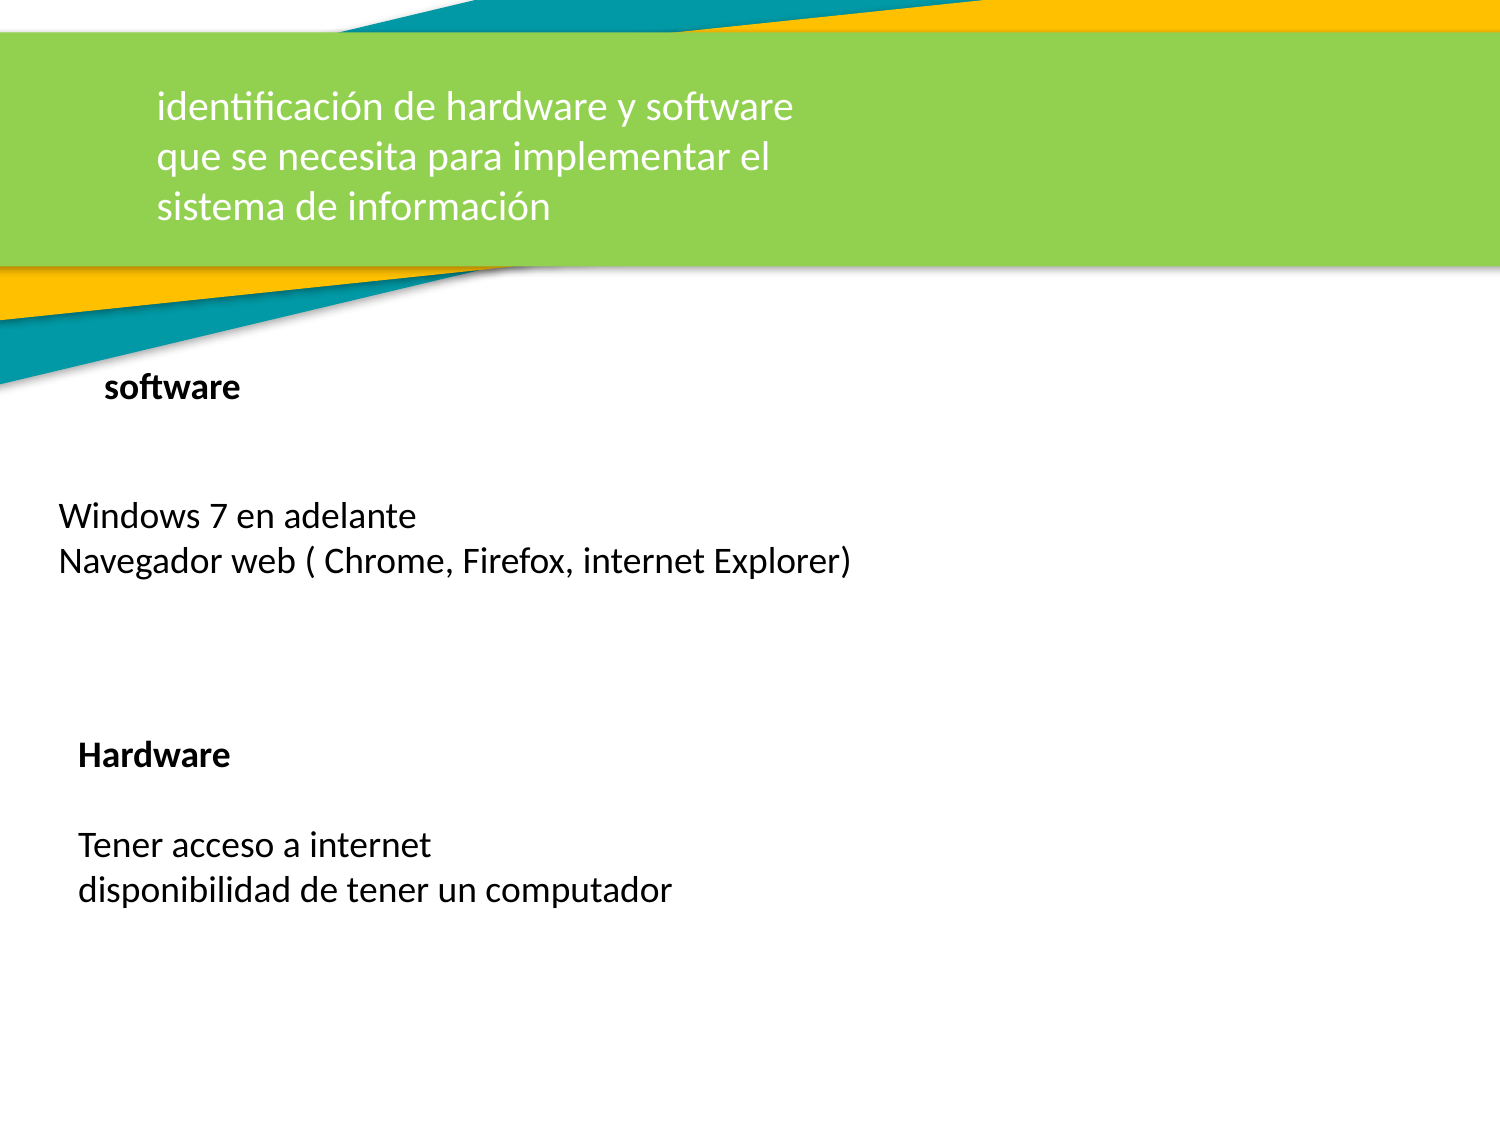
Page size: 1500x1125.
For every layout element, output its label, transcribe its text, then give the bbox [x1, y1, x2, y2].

text_box Hardware Tener acceso a internet disponibilidad de tener un computador [63, 724, 1093, 1053]
text_box Windows 7 en adelante Navegador web ( Chrome, Firefox, internet Explorer) [43, 438, 1107, 724]
text_box identificación de hardware y software que se necesita para implementar el sistema de información [141, 71, 892, 237]
text_box [63, 801, 814, 862]
text_box software [89, 354, 508, 414]
